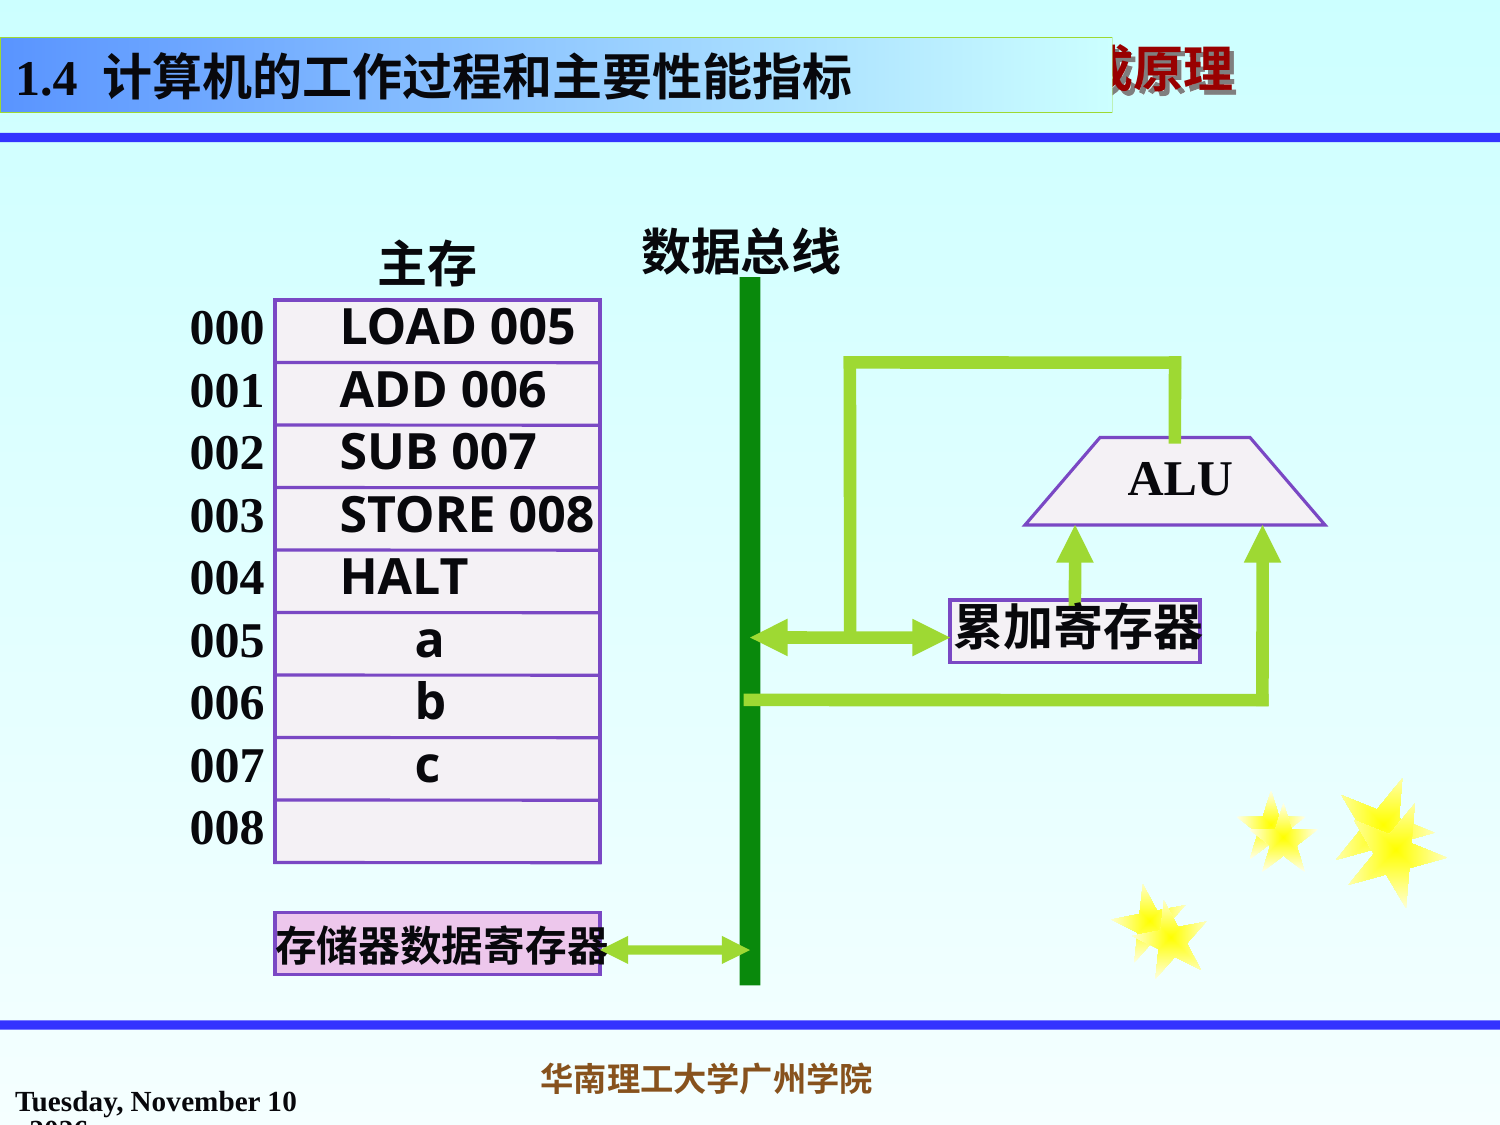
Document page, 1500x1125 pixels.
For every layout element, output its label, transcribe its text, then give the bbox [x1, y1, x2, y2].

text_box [174, 224, 254, 863]
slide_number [0, 1050, 313, 1125]
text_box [259, 212, 1326, 978]
title 1.4 计算机的工作过程和主要性能指标 [0, 37, 1113, 113]
